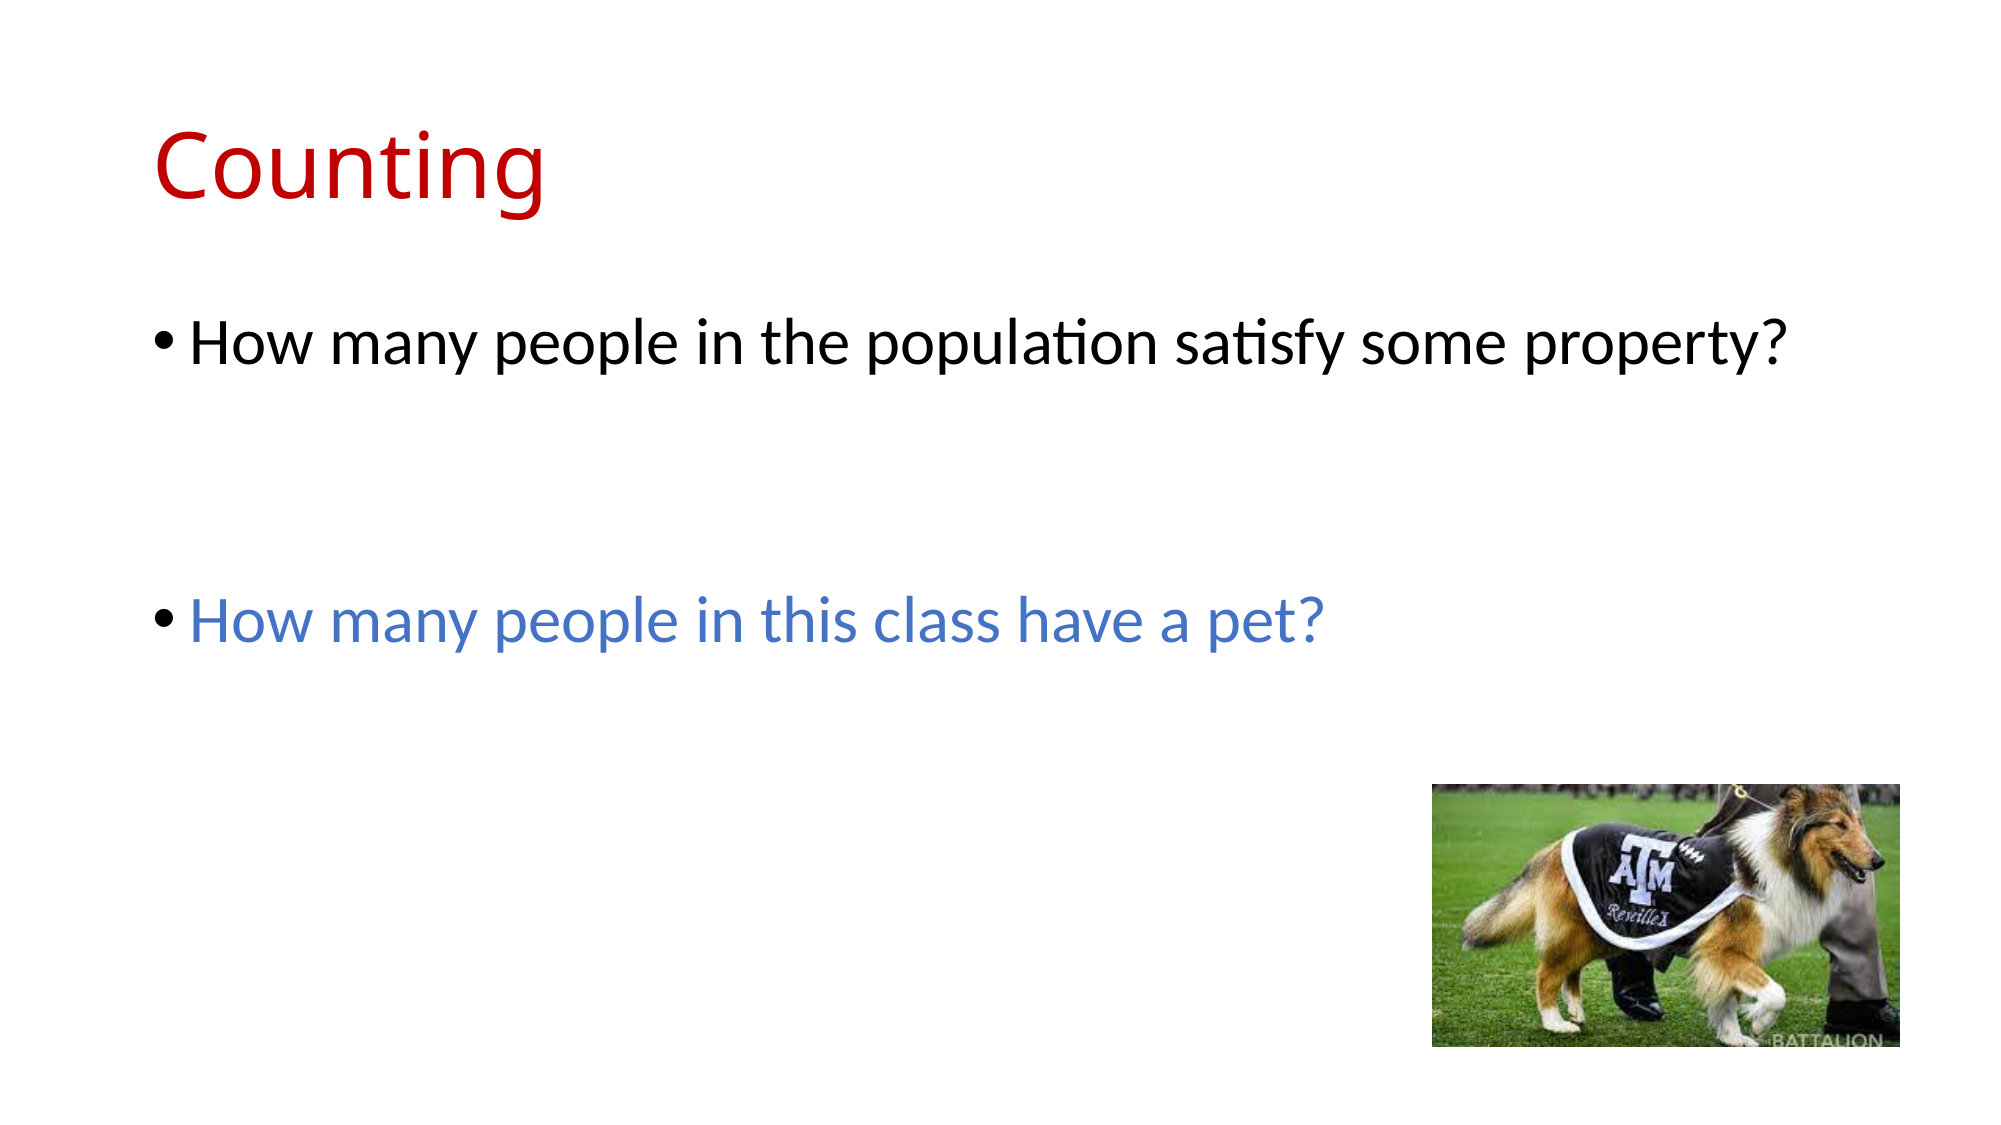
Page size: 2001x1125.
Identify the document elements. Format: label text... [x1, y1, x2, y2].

title Counting [137, 59, 1863, 278]
list How many people in the population satisfy some property? How many people in this class have a pet? [137, 299, 1818, 984]
picture [1432, 784, 1900, 1047]
